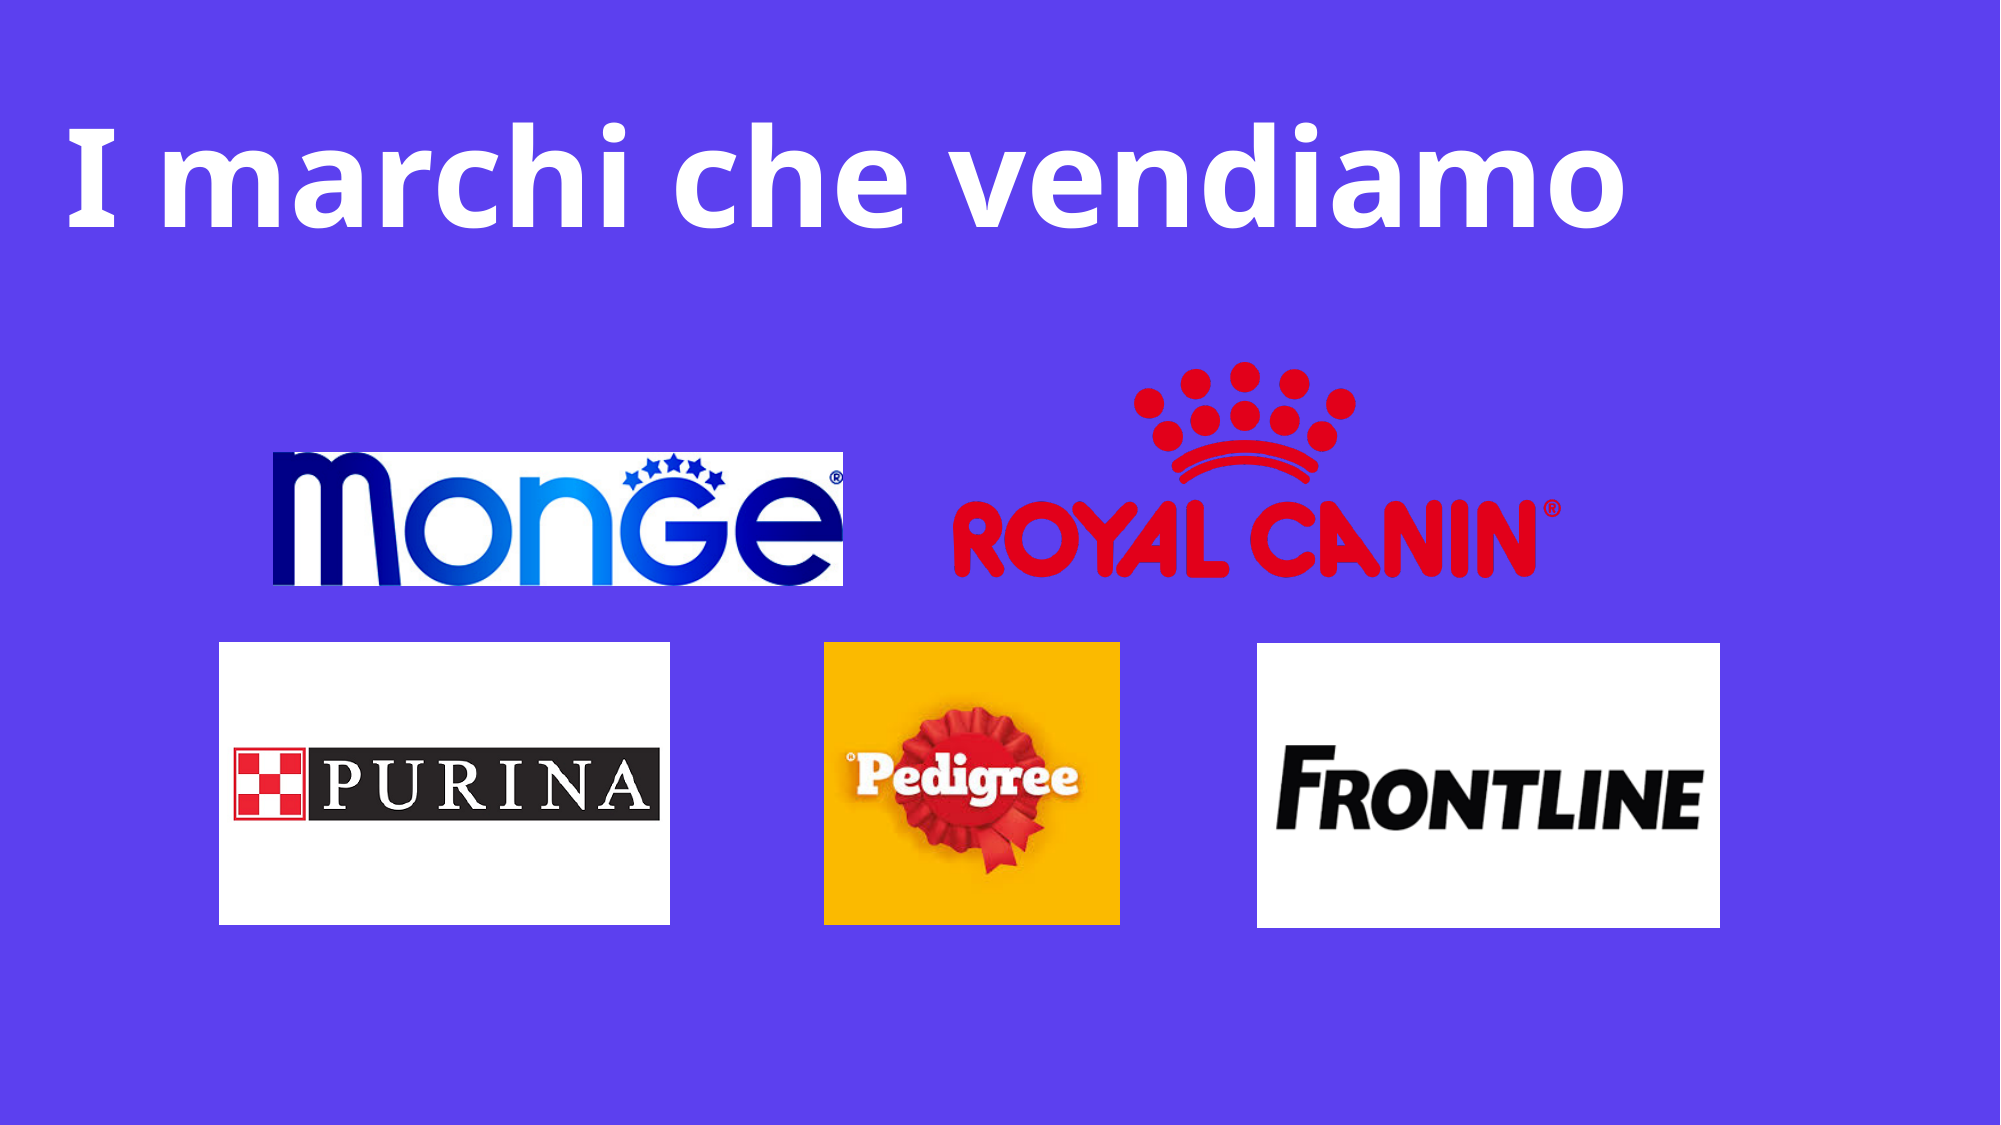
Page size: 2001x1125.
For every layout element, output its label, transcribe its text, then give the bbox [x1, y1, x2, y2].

picture [824, 642, 1121, 925]
picture [219, 642, 670, 925]
picture [1257, 643, 1720, 928]
picture [273, 452, 843, 586]
title I marchi che vendiamo [50, 101, 1684, 338]
picture [953, 352, 1562, 586]
